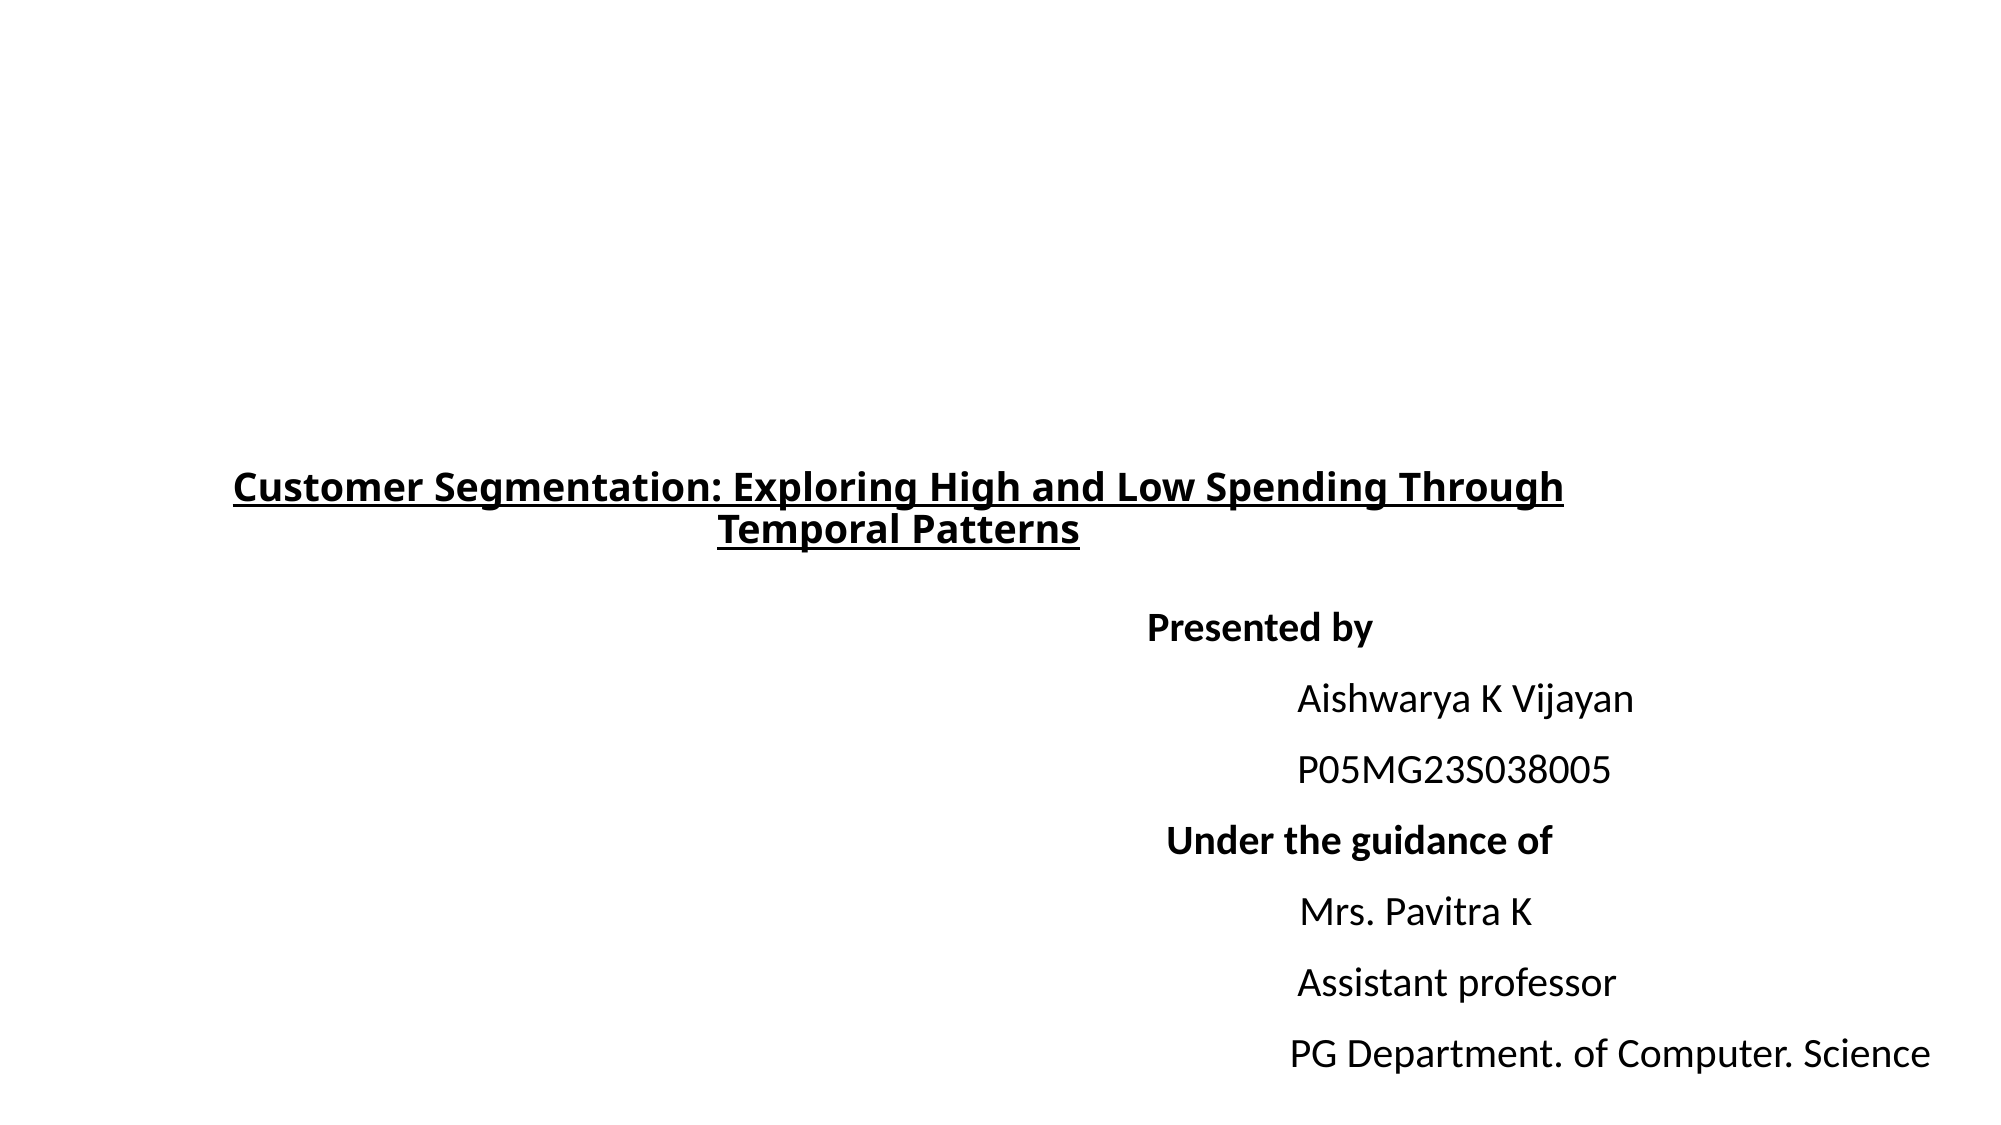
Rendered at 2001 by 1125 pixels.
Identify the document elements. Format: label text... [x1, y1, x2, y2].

subtitle Presented by Aishwarya K Vijayan P05MG23S038005 Under the guidance of Mrs. Pavitra K Assistant professor PG Department. of Computer. Science [232, 597, 1969, 1070]
title Customer Segmentation: Exploring High and Low Spending Through Temporal Patterns [148, 457, 1649, 650]
